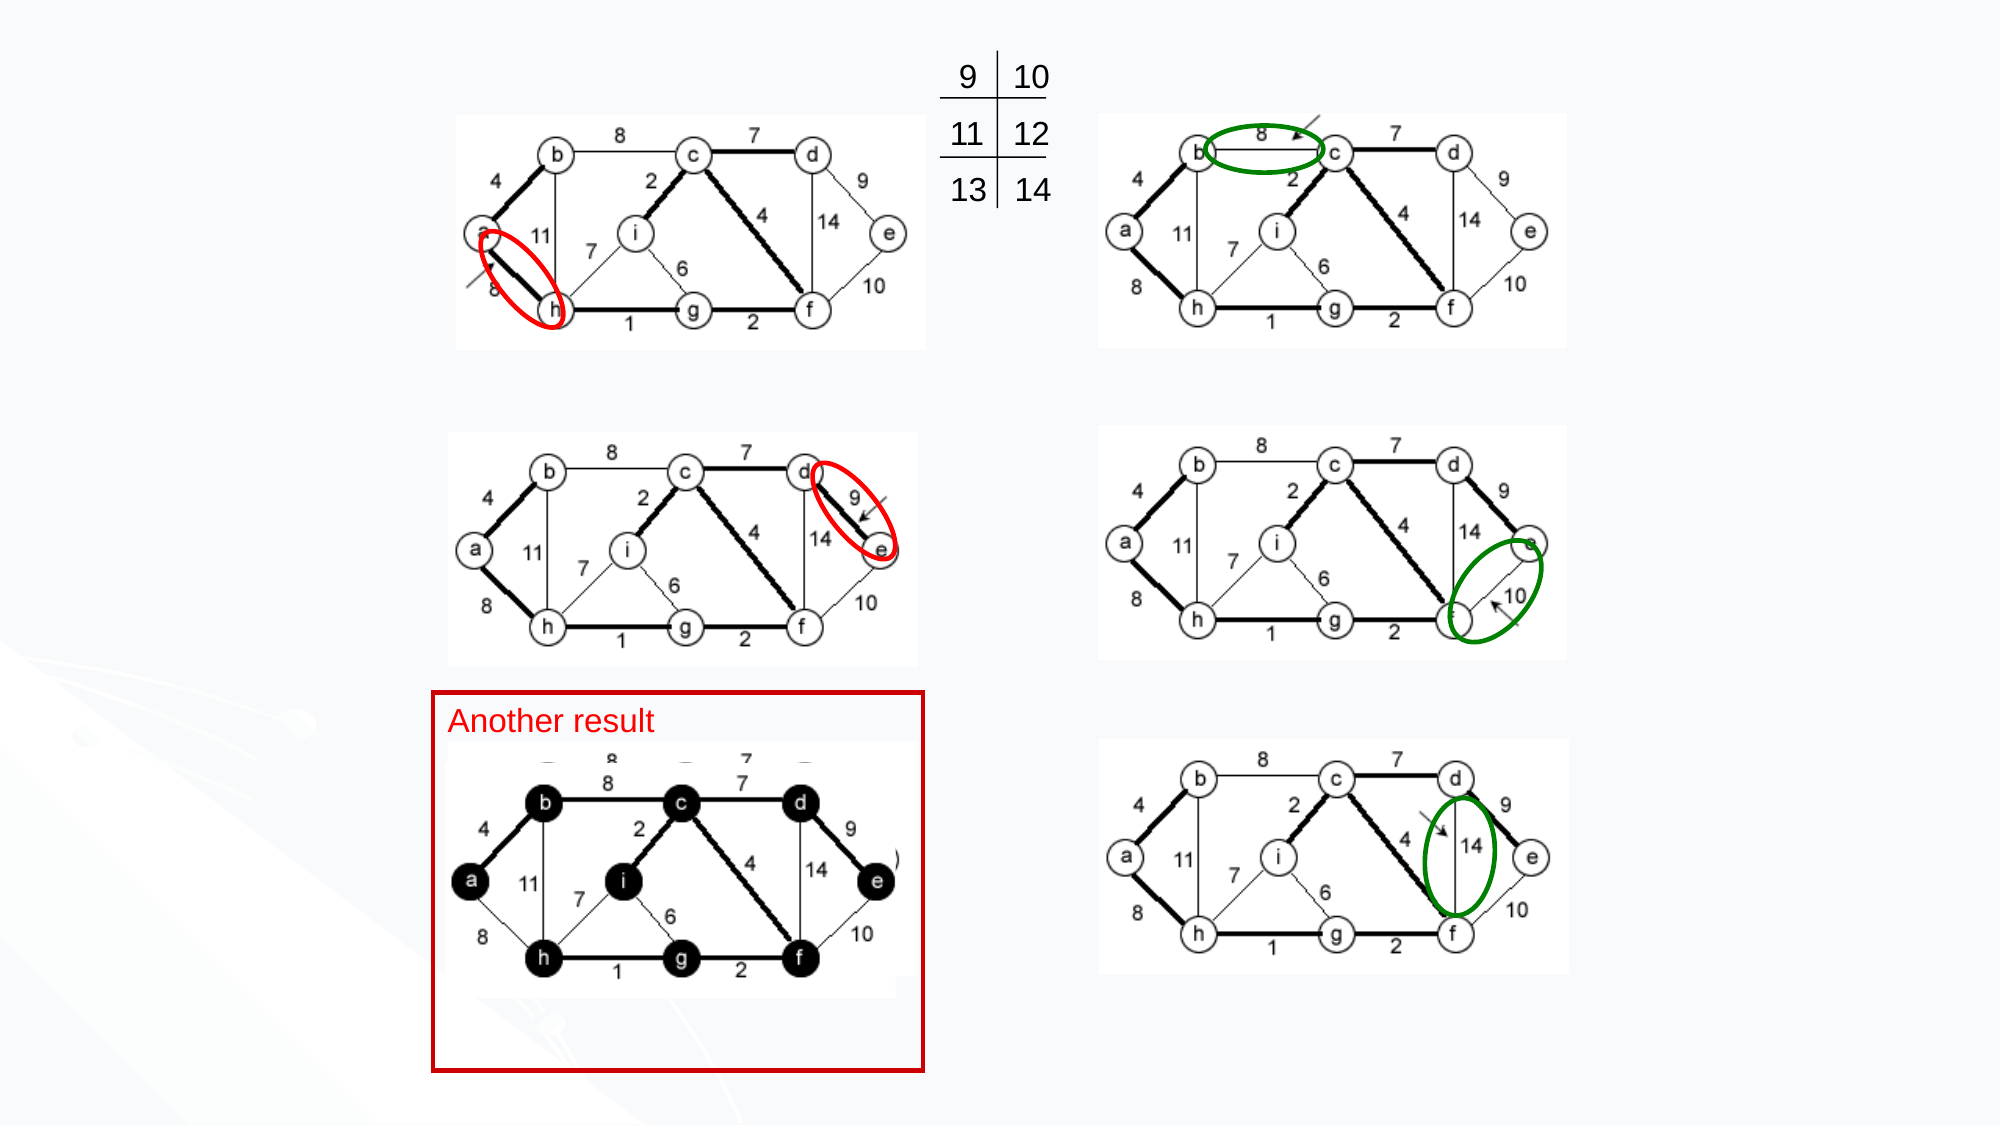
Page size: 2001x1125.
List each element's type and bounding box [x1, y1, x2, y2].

picture [1097, 424, 1568, 660]
text_box [432, 692, 924, 1071]
picture [1099, 739, 1591, 975]
picture [1097, 113, 1568, 349]
picture [456, 115, 926, 351]
text_box [934, 48, 1068, 217]
picture [448, 432, 918, 668]
